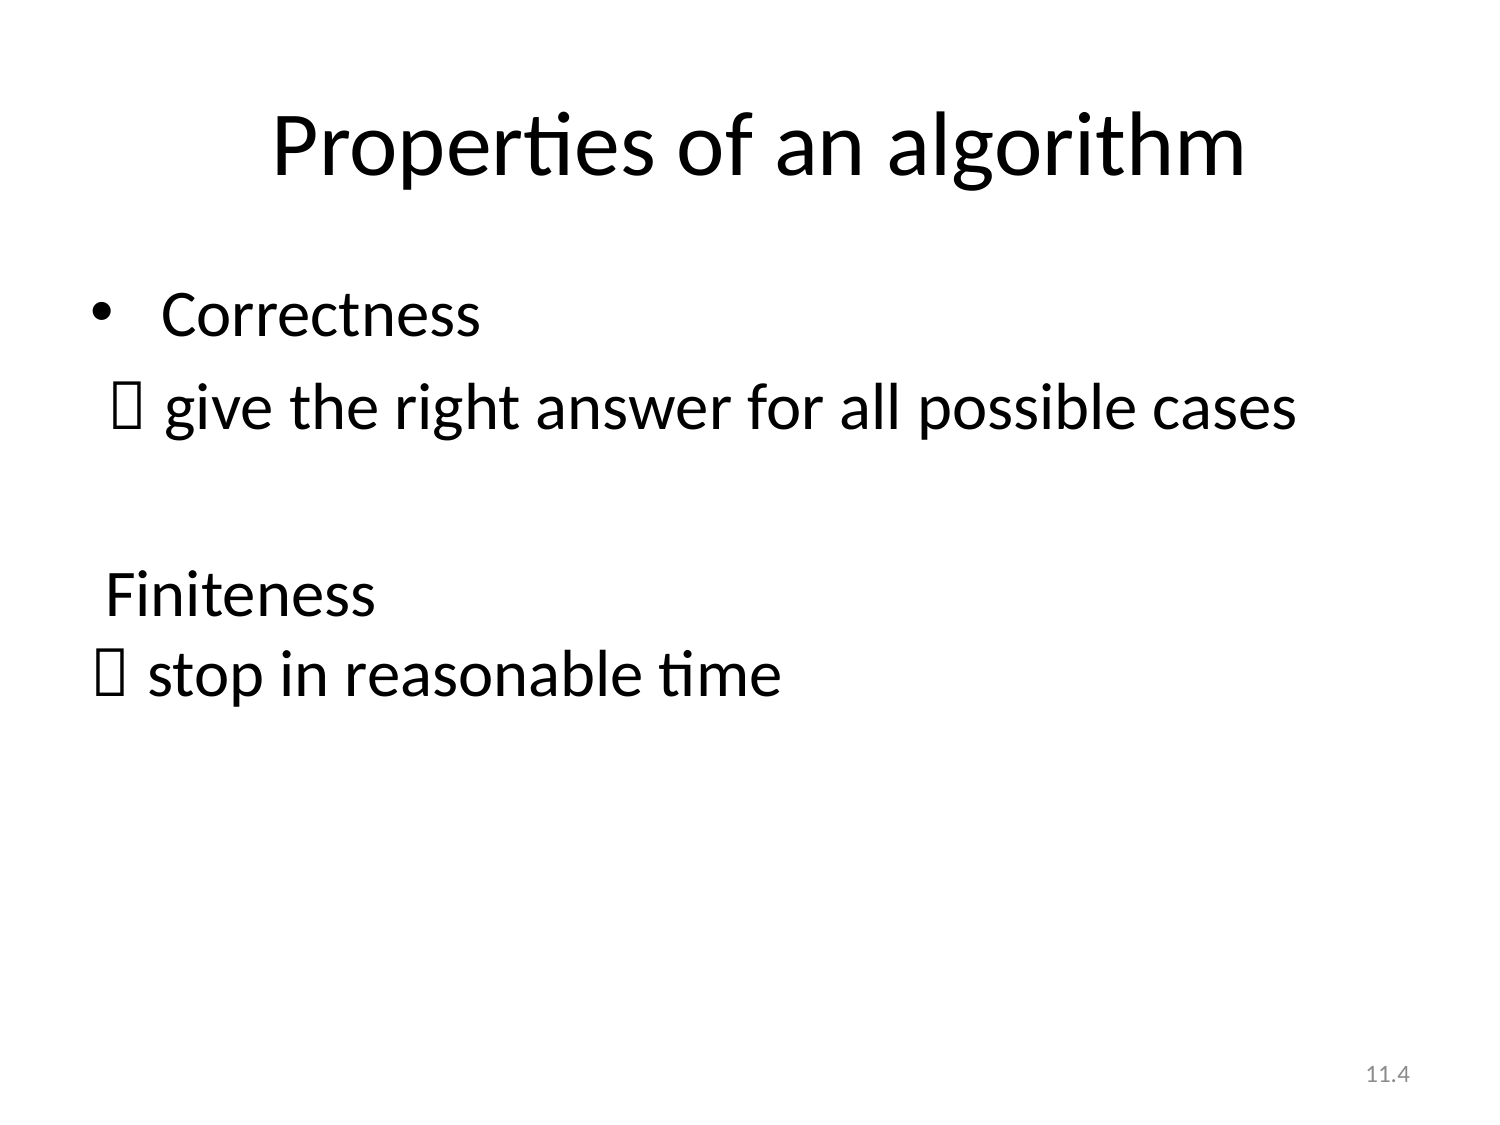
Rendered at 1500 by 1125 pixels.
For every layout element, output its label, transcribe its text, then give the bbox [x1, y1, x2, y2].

slide_number 11.4 [1074, 1042, 1425, 1103]
list Correctness 􏰀 give the right answer for all possible cases Finiteness 􏰀 stop in reasonable time [75, 262, 1425, 1005]
title Properties of an algorithm [75, 45, 1425, 233]
